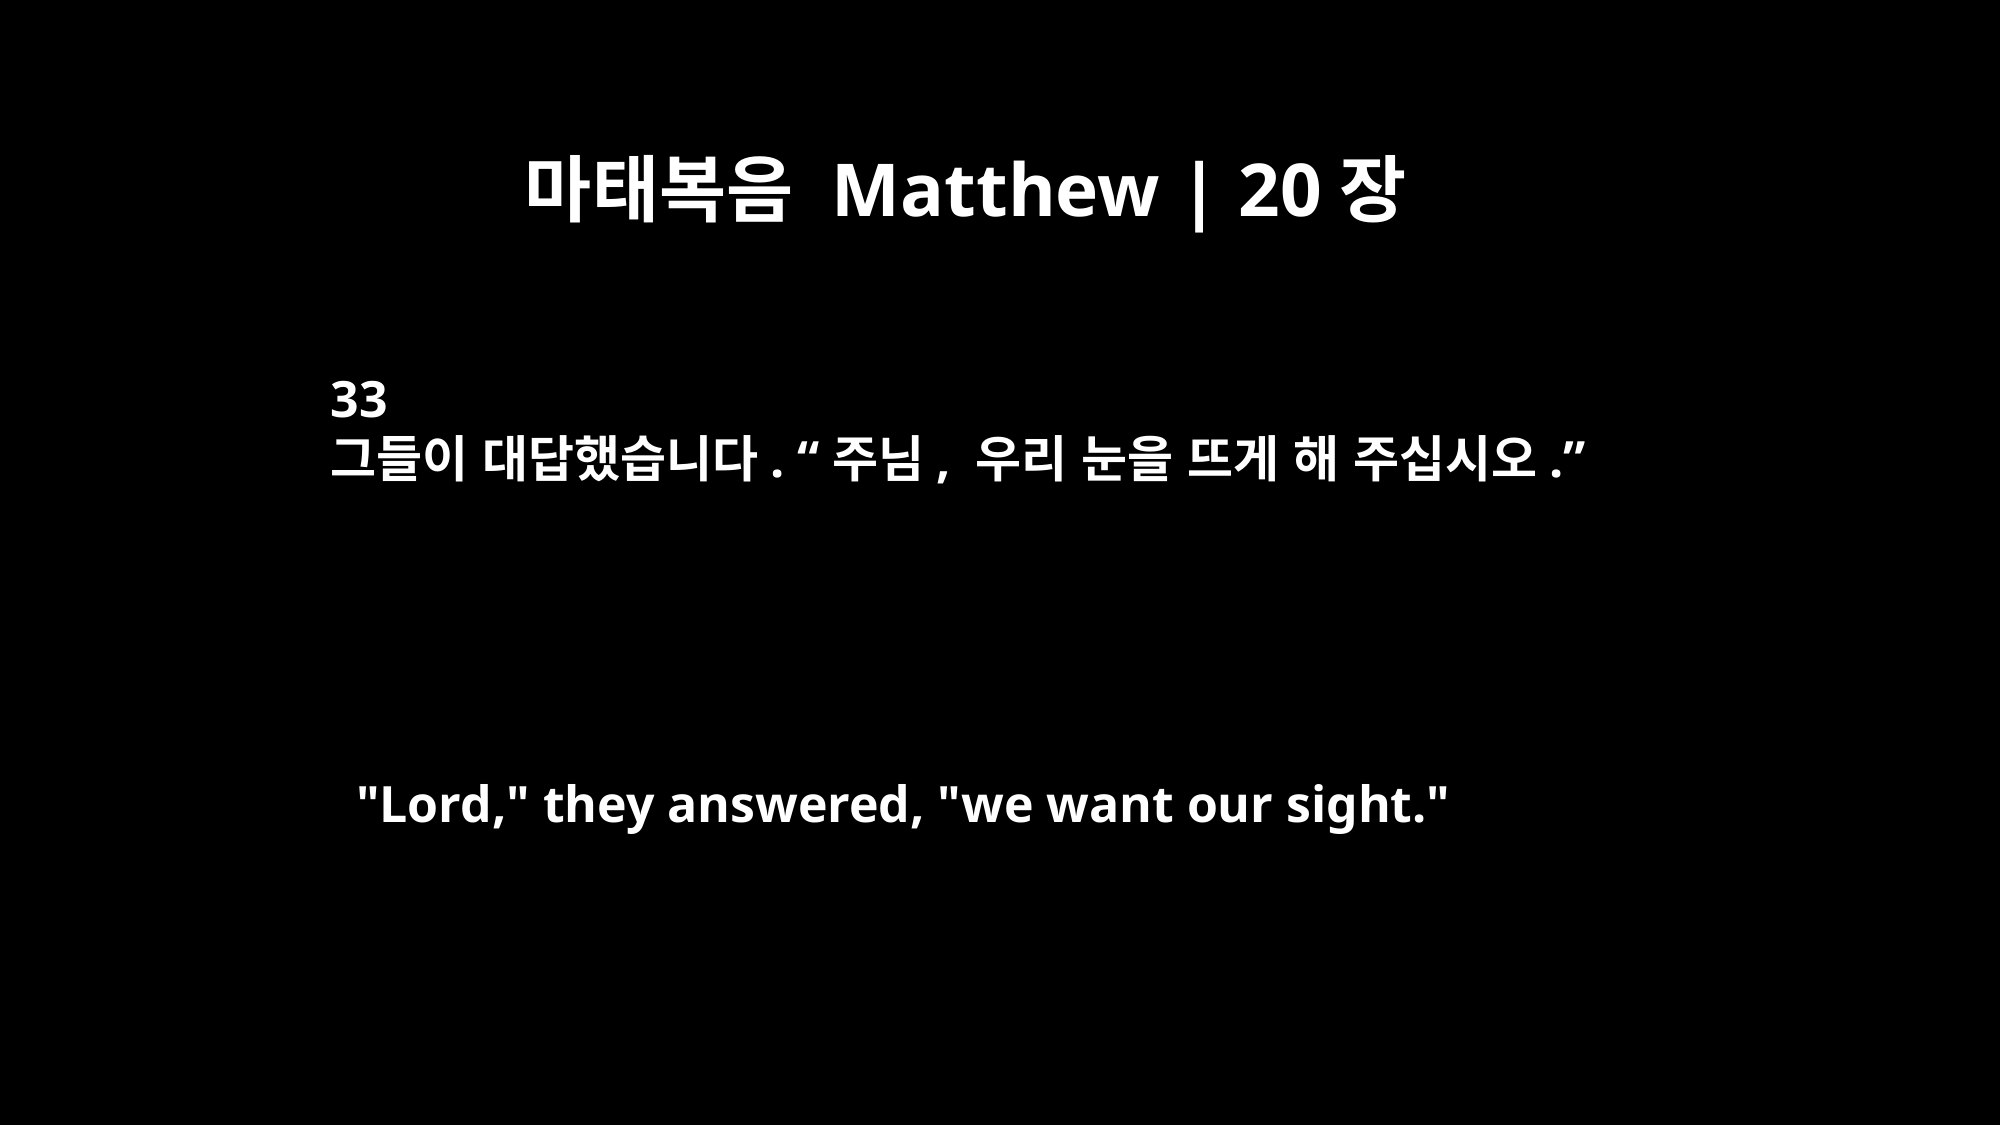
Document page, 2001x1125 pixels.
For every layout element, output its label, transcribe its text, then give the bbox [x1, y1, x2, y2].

text_box "Lord," they answered, "we want our sight." [341, 764, 1466, 840]
text_box 33 그들이 대답했습니다. “주님, 우리 눈을 뜨게 해 주십시오.” [316, 359, 1601, 495]
text_box 마태복음 Matthew | 20장 [510, 136, 1422, 239]
